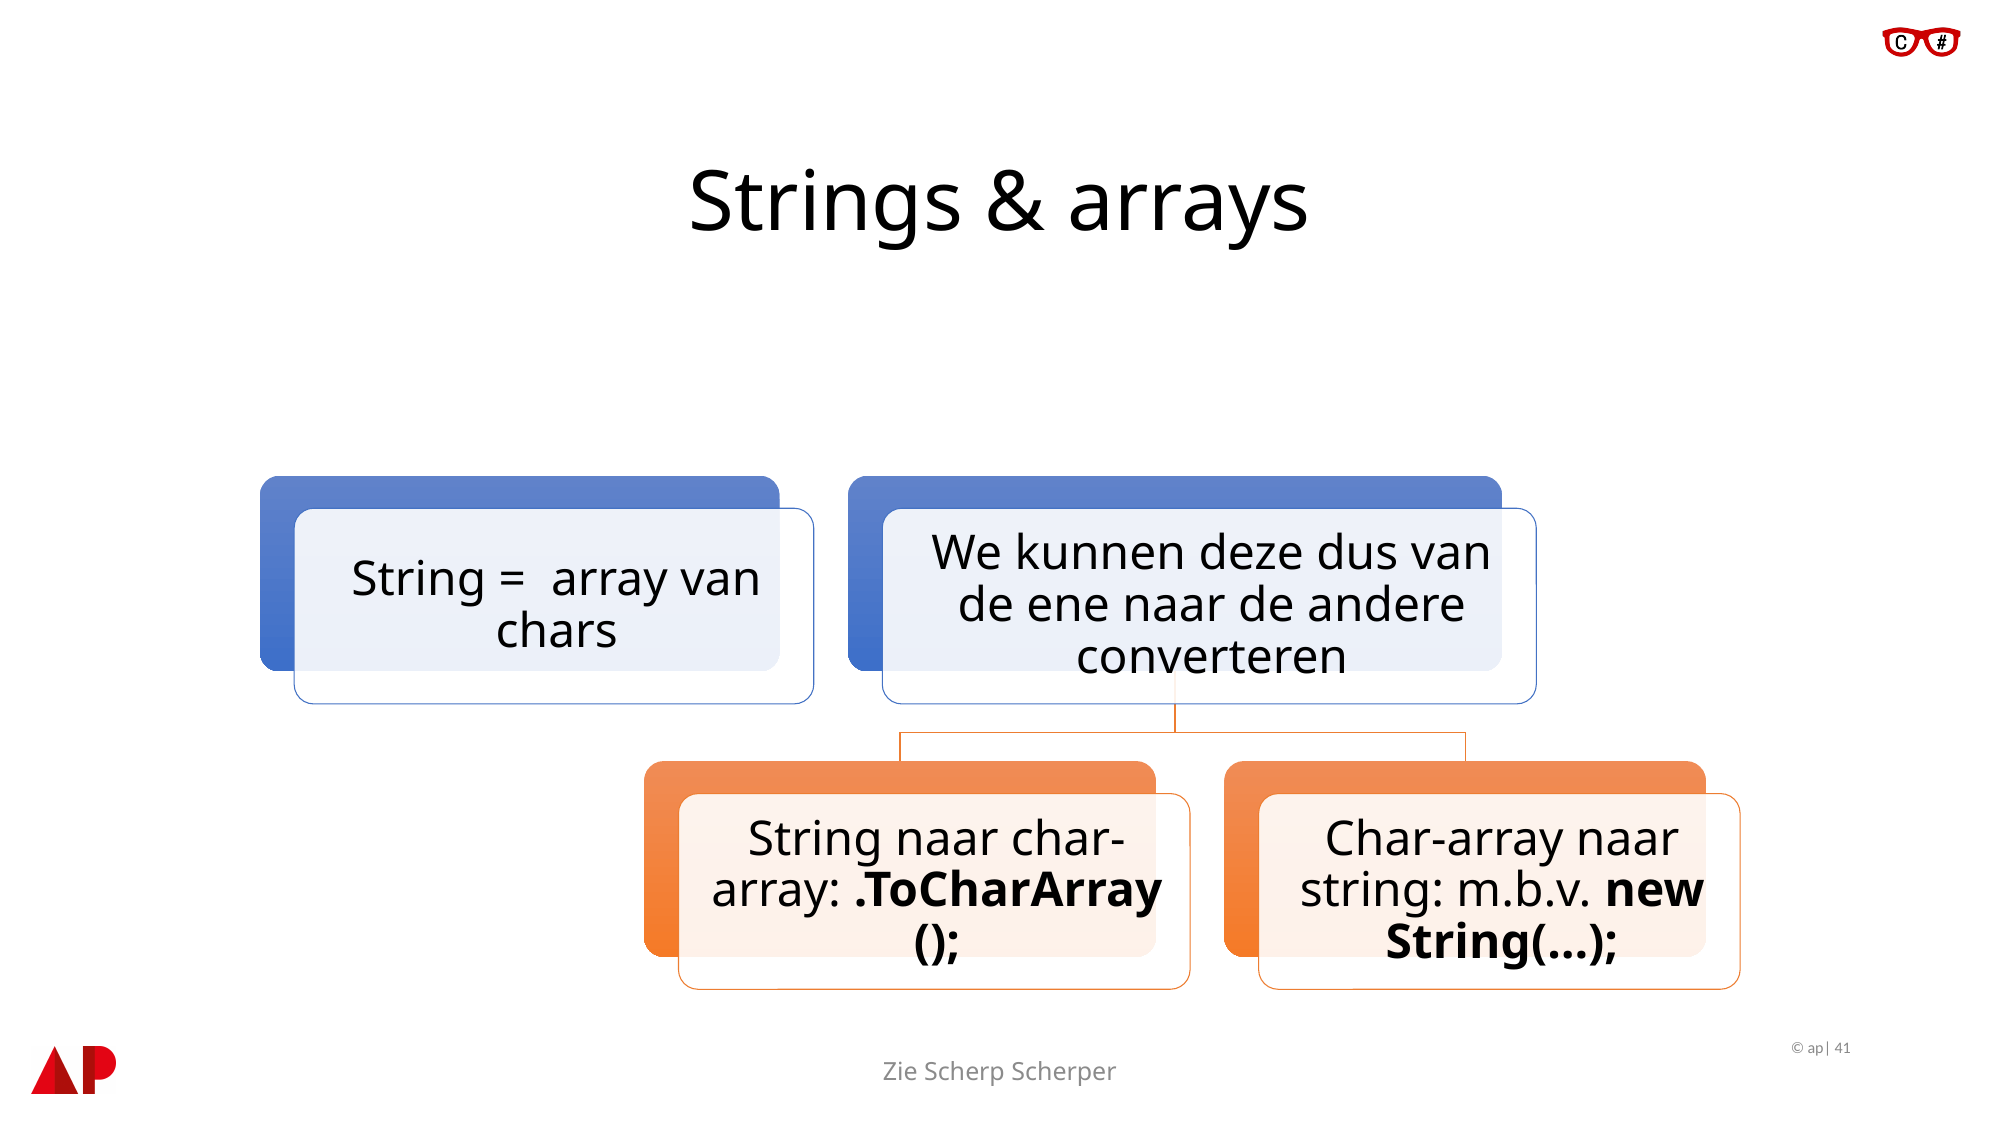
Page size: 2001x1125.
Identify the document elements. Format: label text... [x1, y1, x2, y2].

picture [1879, 0, 1964, 85]
picture [31, 1046, 116, 1094]
slide_number © ap| 41 [1775, 1020, 1870, 1073]
title Strings & arrays [193, 94, 1807, 312]
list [169, 475, 1830, 990]
footer Zie Scherp Scherper [662, 1042, 1338, 1103]
